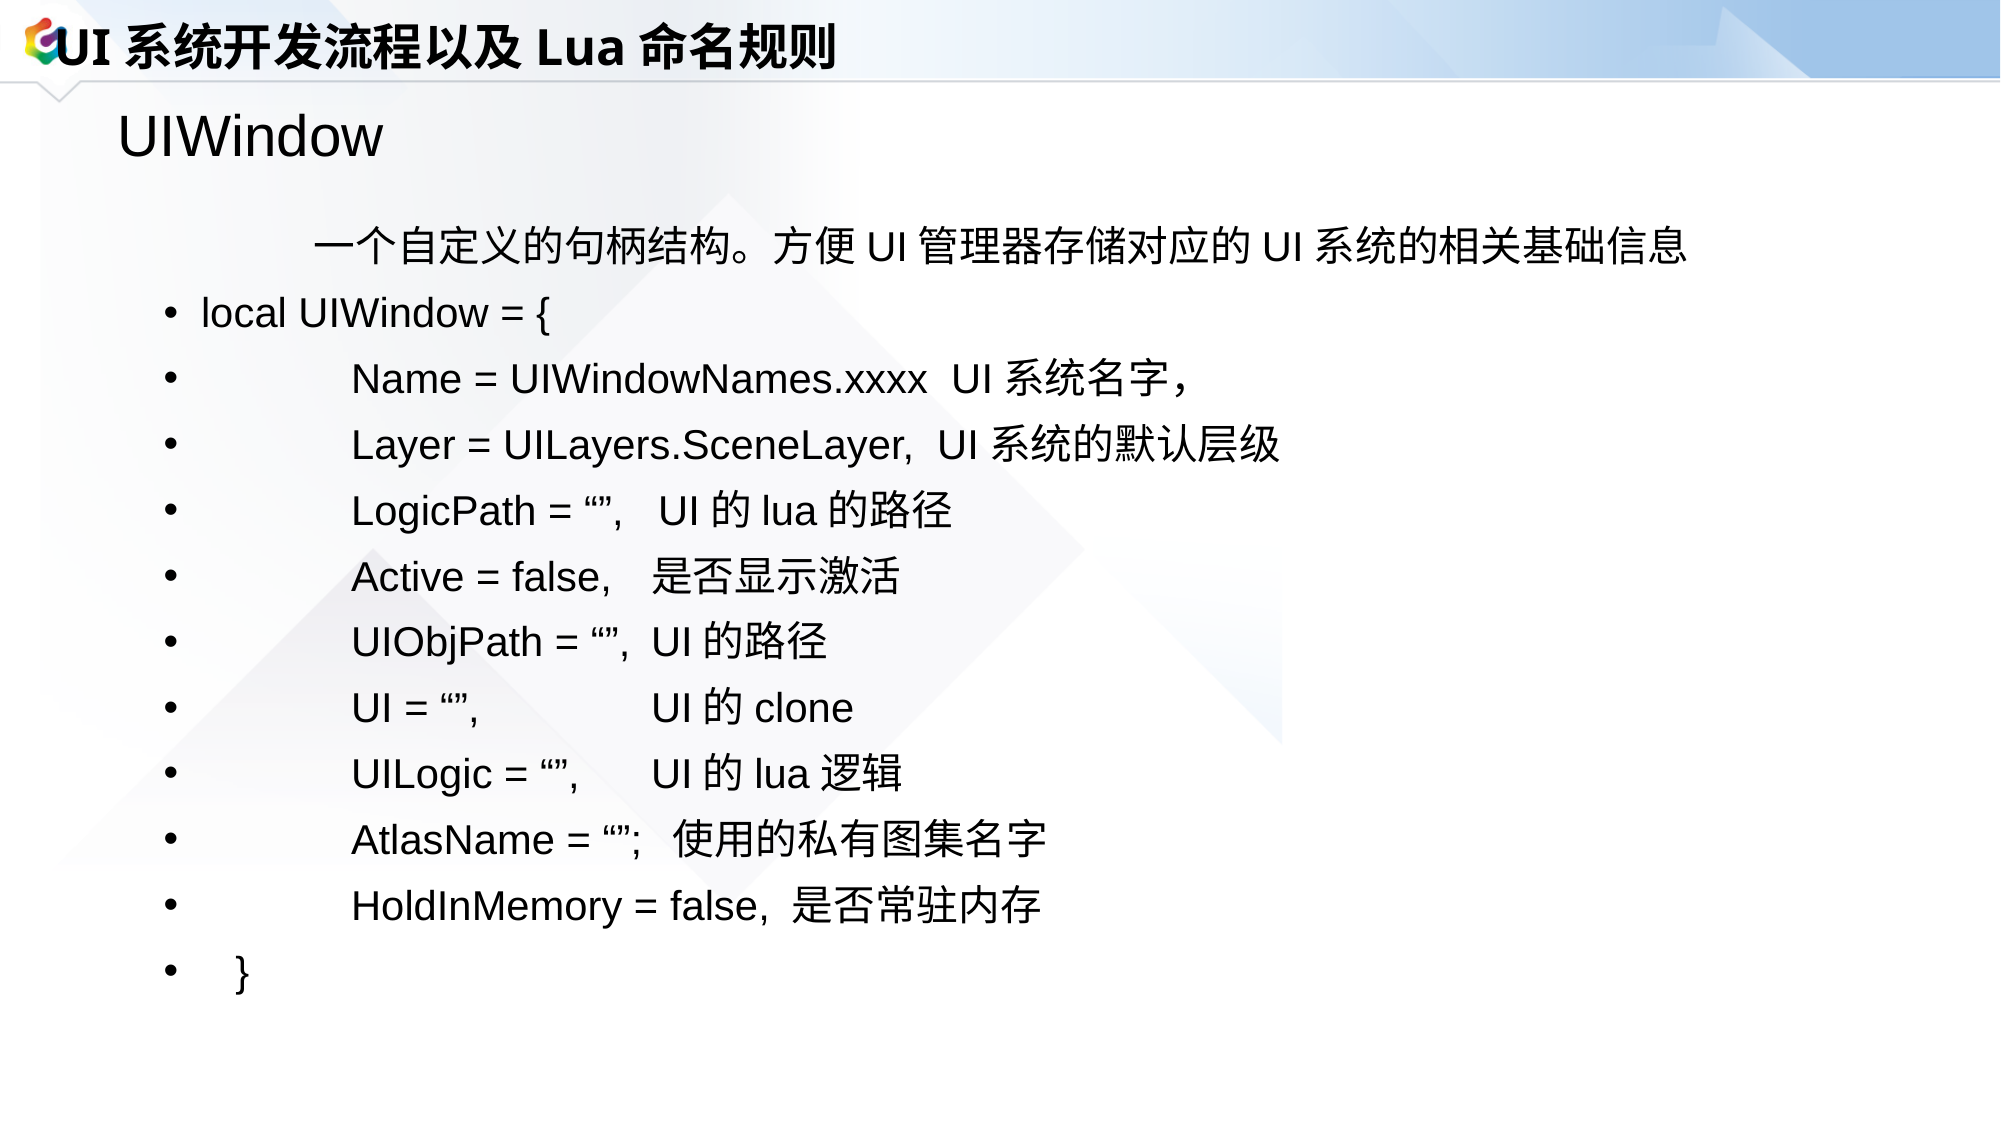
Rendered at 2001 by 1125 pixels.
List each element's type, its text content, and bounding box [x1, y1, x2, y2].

picture [0, 0, 2001, 1125]
list 一个自定义的句柄结构。方便UI管理器存储对应的UI系统的相关基础信息 local UIWindow = { Name = UIWindowNames.xxxx UI系统名字， Layer = UILayers.SceneLayer, UI系统的默认层级 LogicPath = “”, UI的lua的路径 Active = false, 是否显示激活 UIObjPath = “”, UI的路径 UI = “”, UI的clone UILogic = “”, UI的lua逻辑 AtlasName = “”; 使用的私有图集名字 HoldInMemory = false, 是否常驻内存 } [148, 218, 1874, 1098]
text_box UIWindow [103, 90, 1919, 176]
text_box UI系统开发流程以及Lua命名规则 [39, 15, 854, 84]
